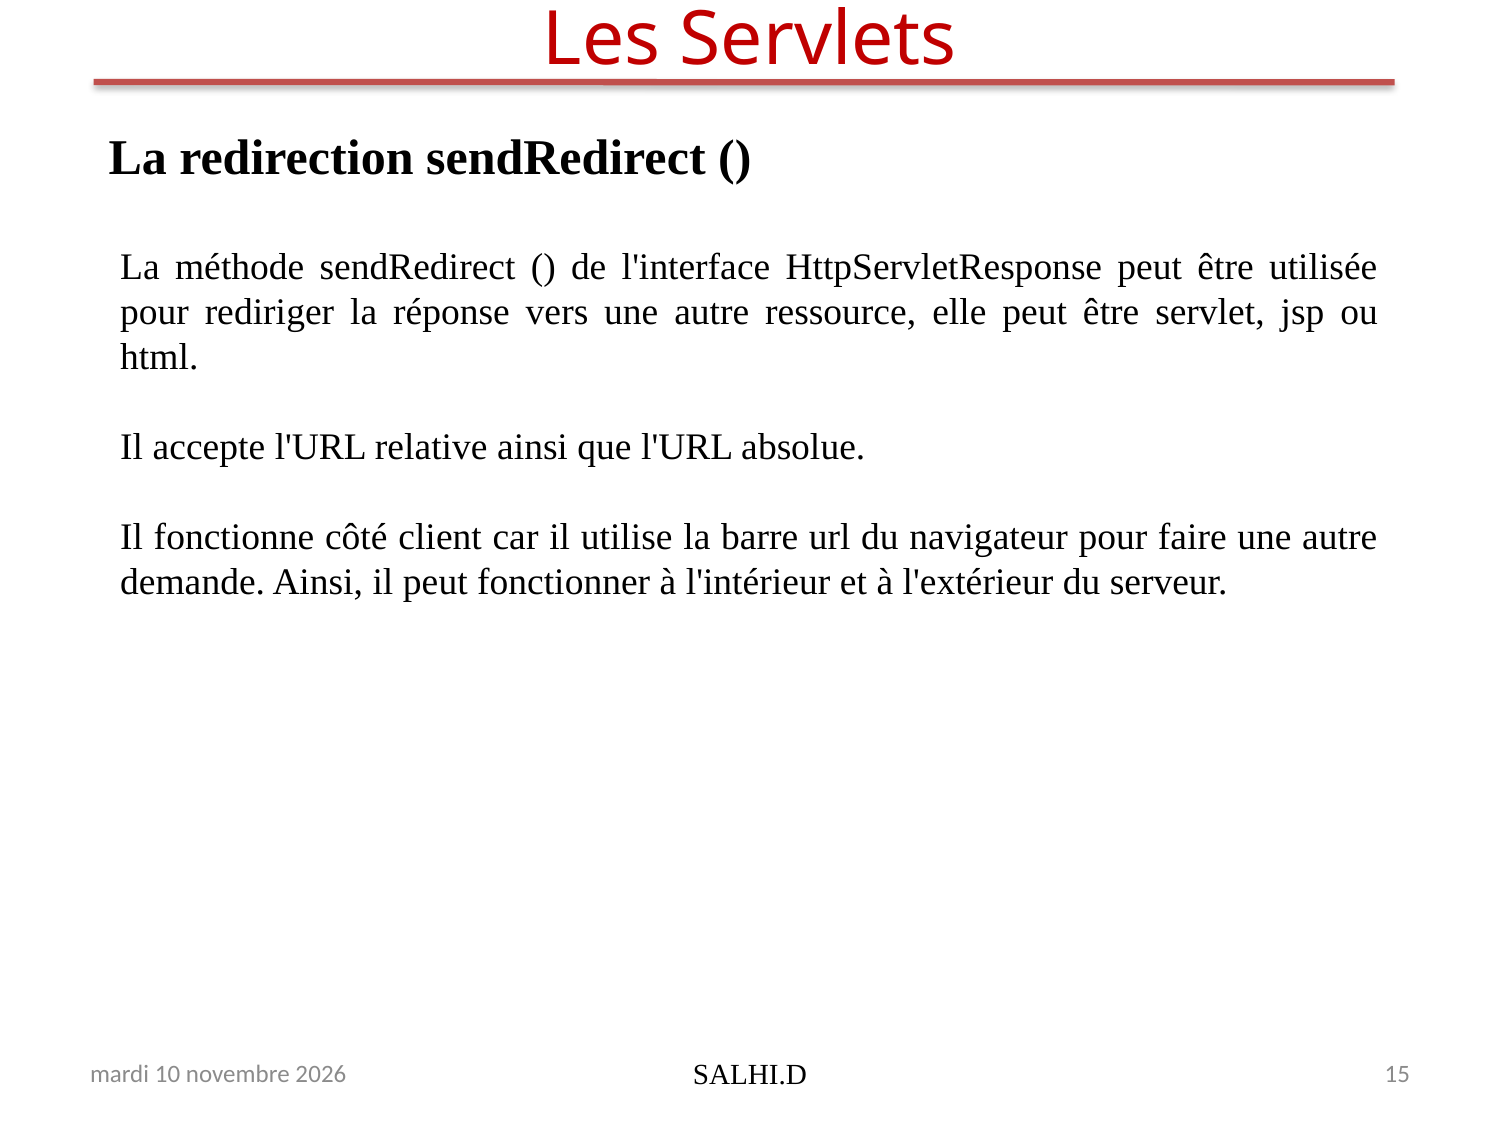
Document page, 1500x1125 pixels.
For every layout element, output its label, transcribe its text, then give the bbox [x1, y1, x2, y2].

text_box La redirection sendRedirect () [93, 117, 1395, 192]
footer SALHI.D [512, 1042, 988, 1103]
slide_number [75, 1042, 425, 1103]
title Les Servlets [75, 0, 1425, 106]
text_box La méthode sendRedirect () de l'interface HttpServletResponse peut être utilisée pour rediriger la réponse vers une autre ressource, elle peut être servlet, jsp ou html. Il accepte l'URL relative ainsi que l'URL absolue. Il fonctionne côté client car il utilise la barre url du navigateur pour faire une autre demande. Ainsi, il peut fonctionner à l'intérieur et à l'extérieur du serveur. [105, 234, 1395, 610]
slide_number 15 [1074, 1042, 1425, 1103]
